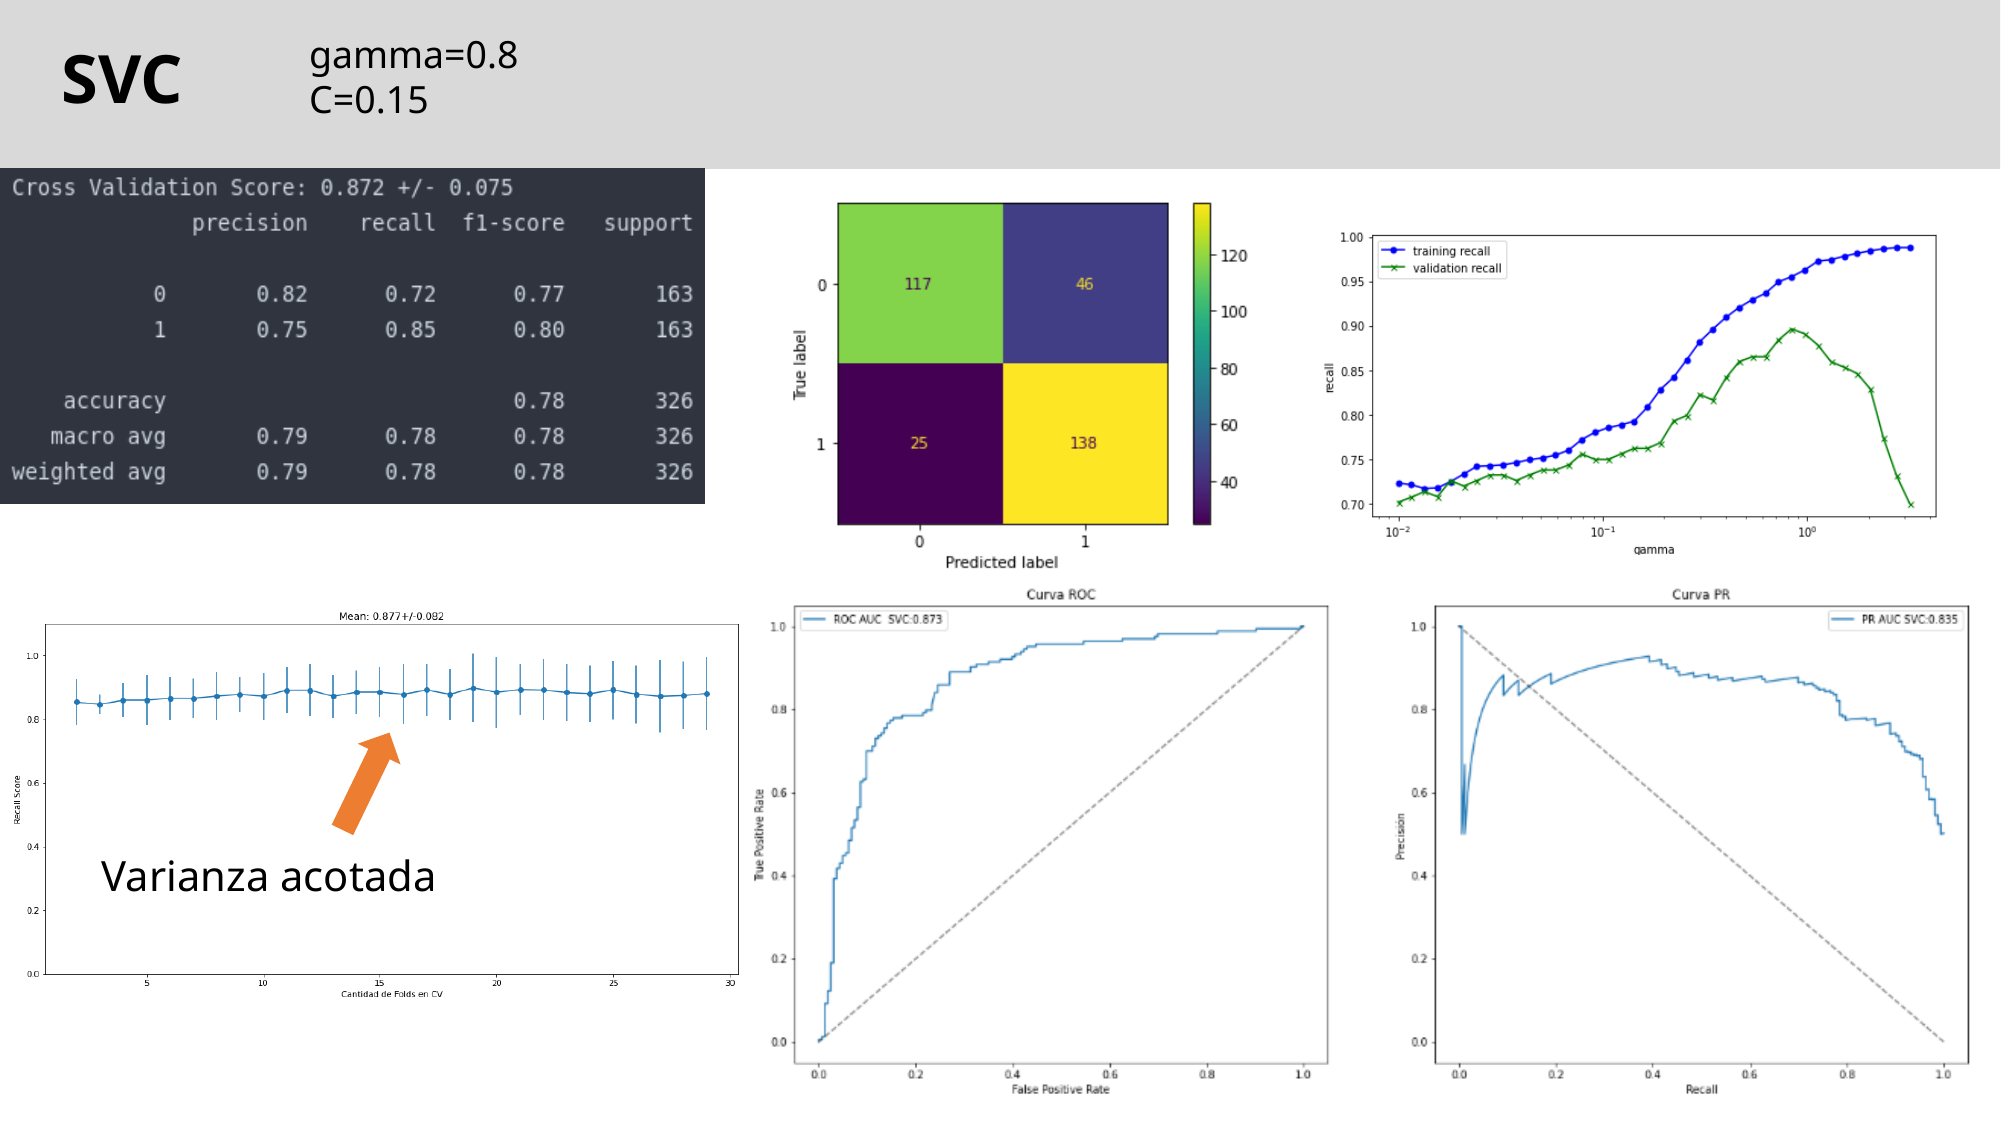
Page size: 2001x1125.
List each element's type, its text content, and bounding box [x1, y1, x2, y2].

picture [786, 200, 1252, 578]
picture [753, 586, 1975, 1100]
text_box [0, 0, 2001, 171]
picture [0, 608, 751, 1005]
text_box gamma=0.8 C=0.15 [294, 23, 562, 129]
text_box SVC [46, 29, 336, 140]
picture [1319, 226, 1940, 555]
picture [0, 167, 706, 505]
